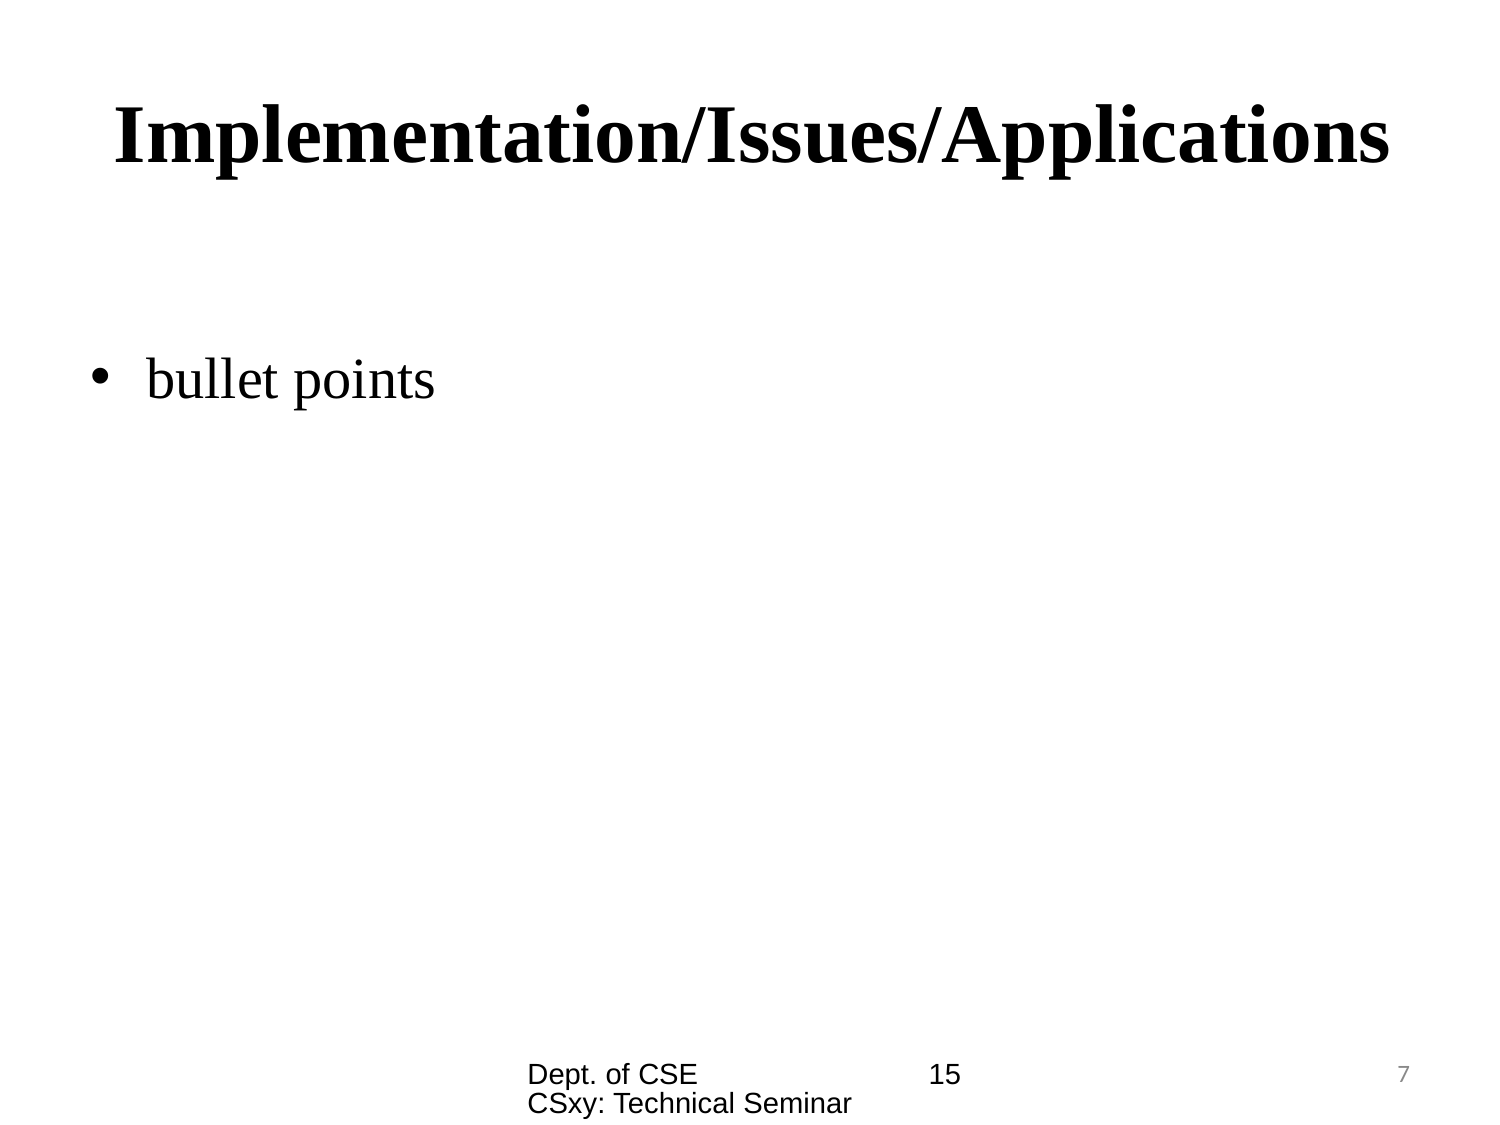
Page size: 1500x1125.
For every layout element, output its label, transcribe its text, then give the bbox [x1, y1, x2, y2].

list bullet points [75, 262, 1425, 813]
slide_number 7 [1074, 1042, 1425, 1103]
footer Dept. of CSE 15CSxy: Technical Seminar [512, 1042, 988, 1103]
title Implementation/Issues/Applications [75, 45, 1425, 163]
